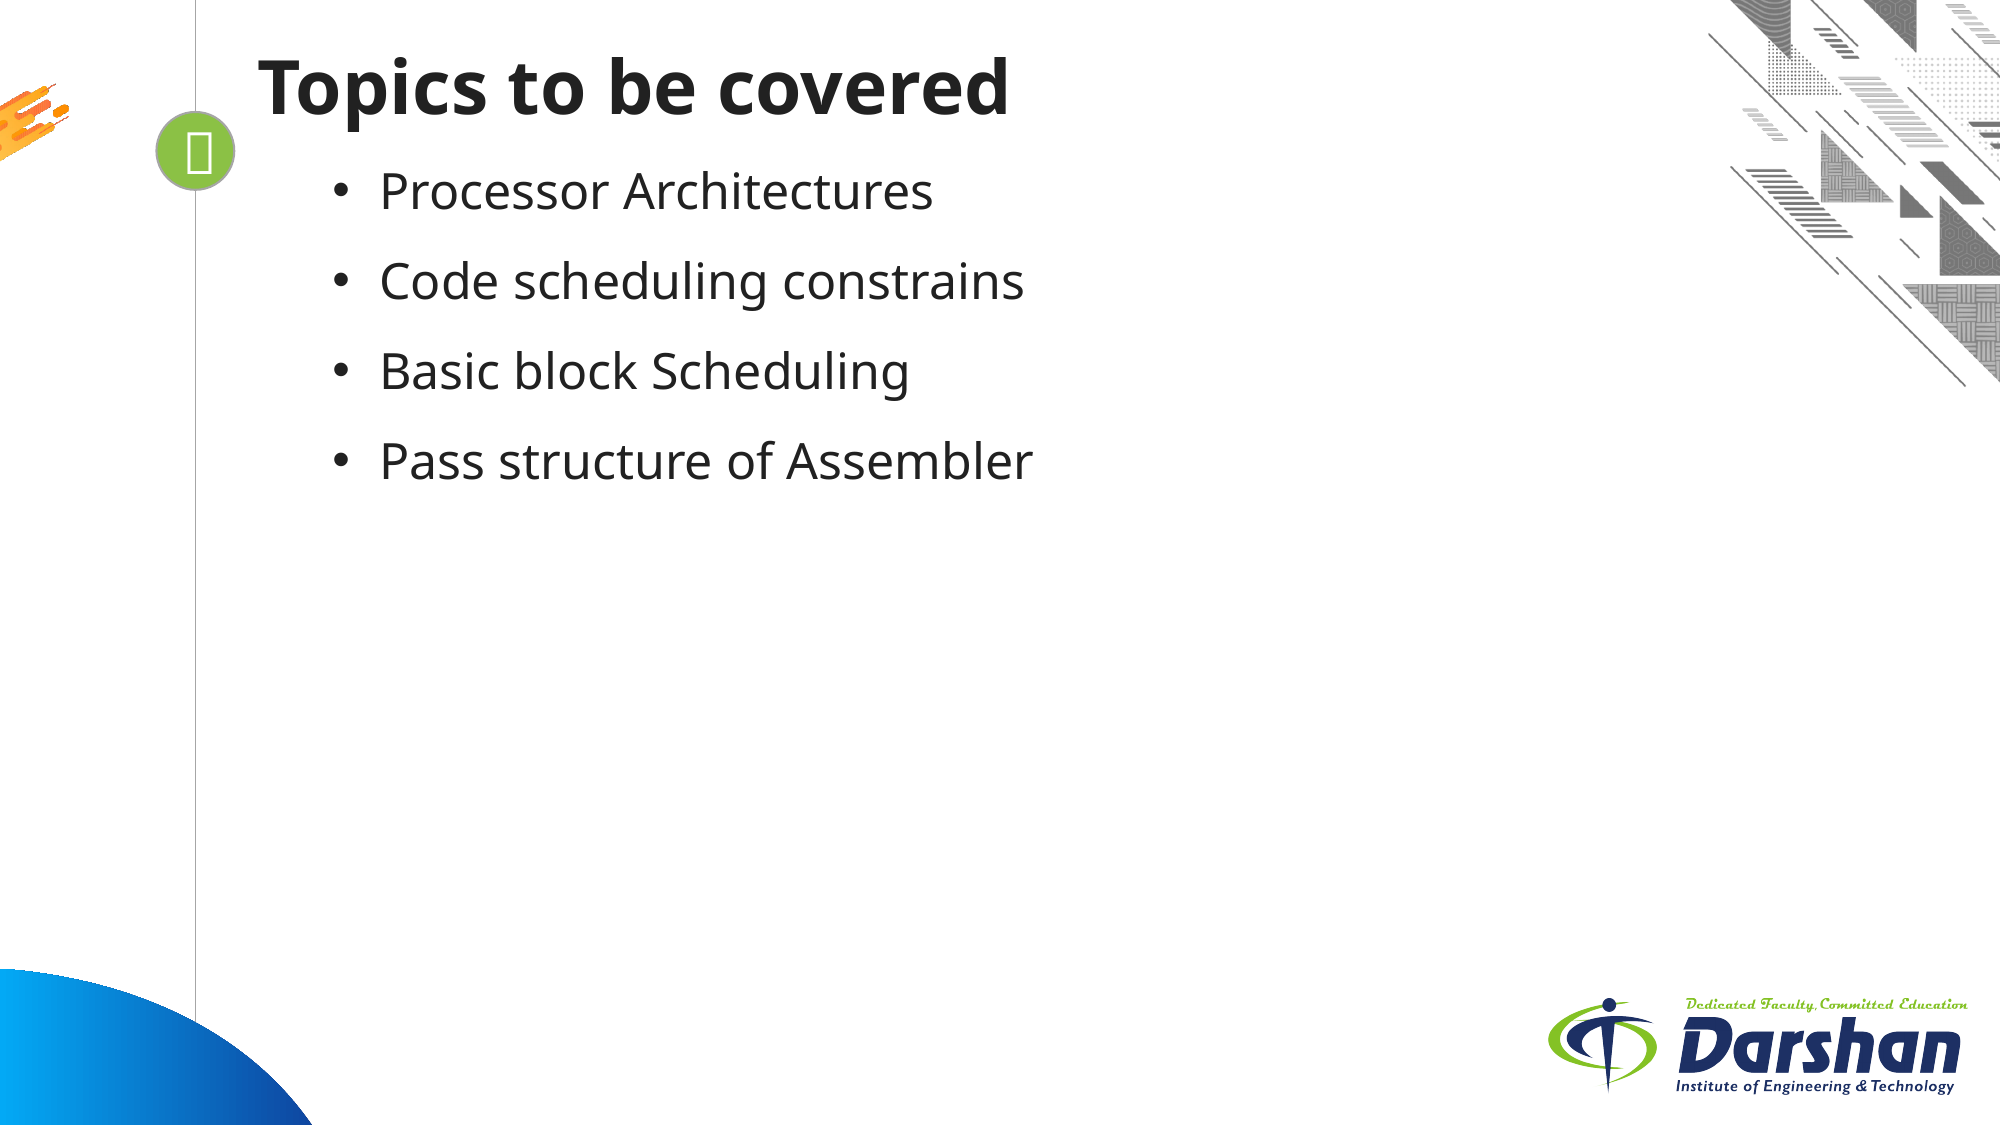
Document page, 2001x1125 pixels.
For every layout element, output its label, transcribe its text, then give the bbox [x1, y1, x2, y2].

text_box  [155, 110, 236, 191]
picture [0, 65, 90, 193]
text_box Topics to be covered Processor Architectures Code scheduling constrains Basic block Scheduling Pass structure of Assembler [242, 32, 1501, 790]
picture [1548, 998, 1968, 1095]
